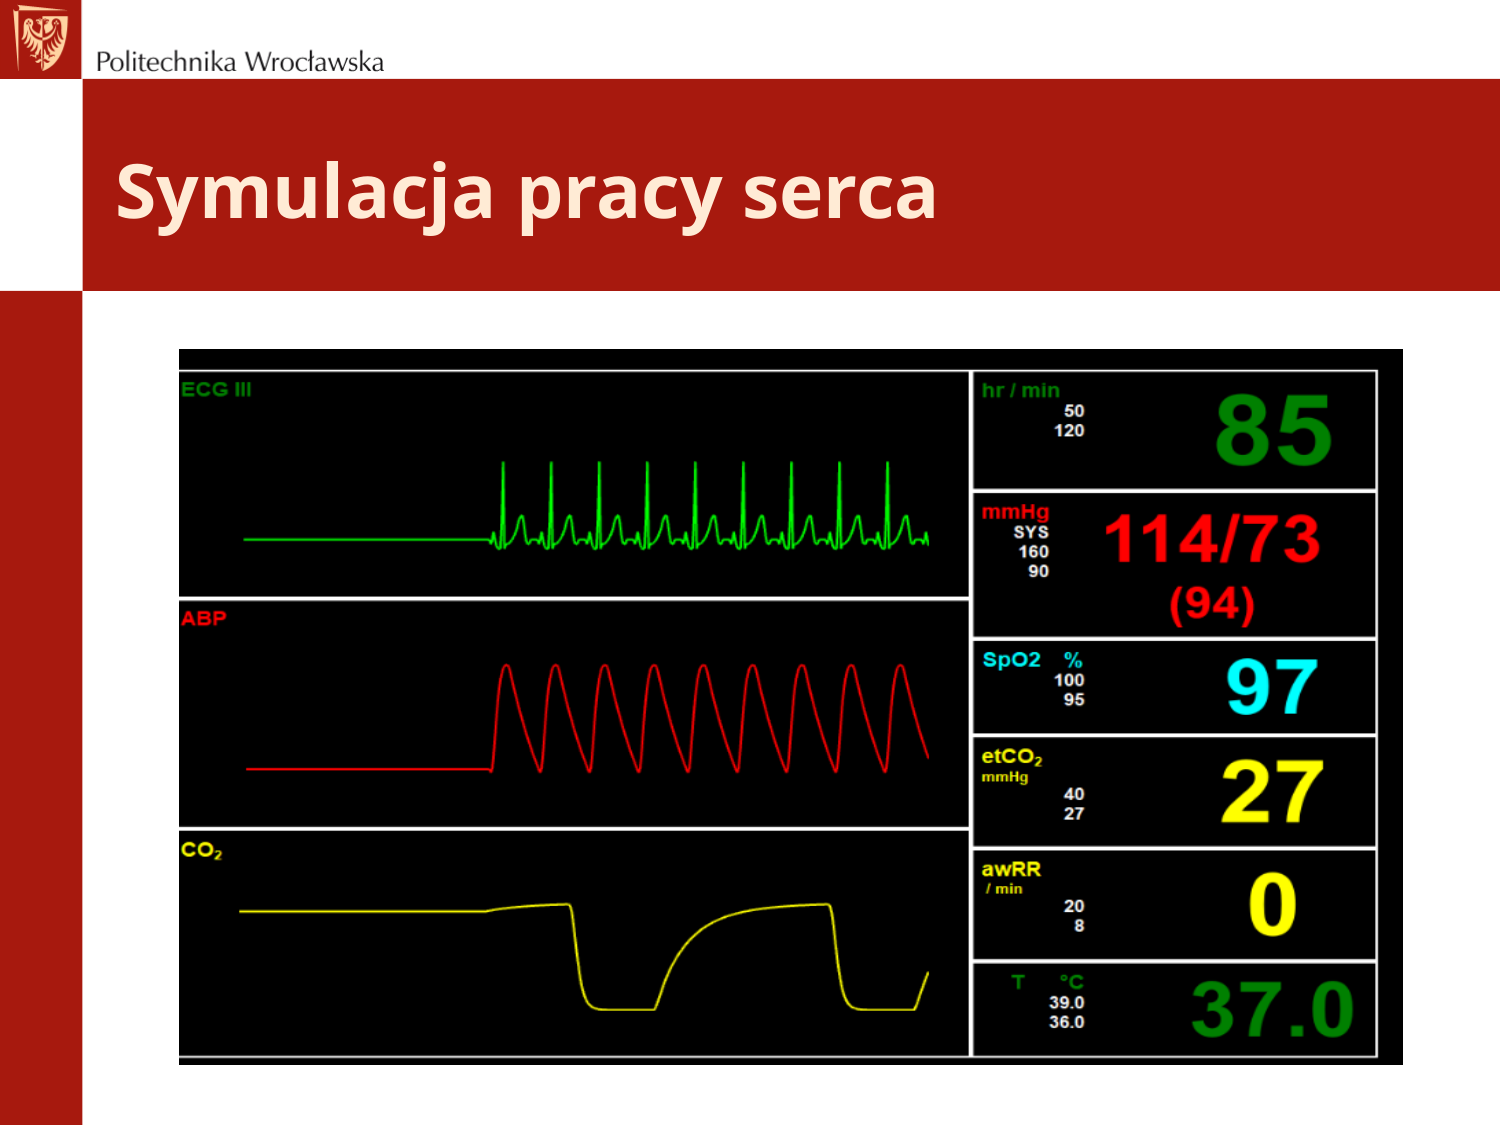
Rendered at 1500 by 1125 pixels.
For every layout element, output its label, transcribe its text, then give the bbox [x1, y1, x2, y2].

title Symulacja pracy serca [100, 103, 1483, 274]
picture [0, 0, 384, 79]
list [179, 349, 1403, 1065]
